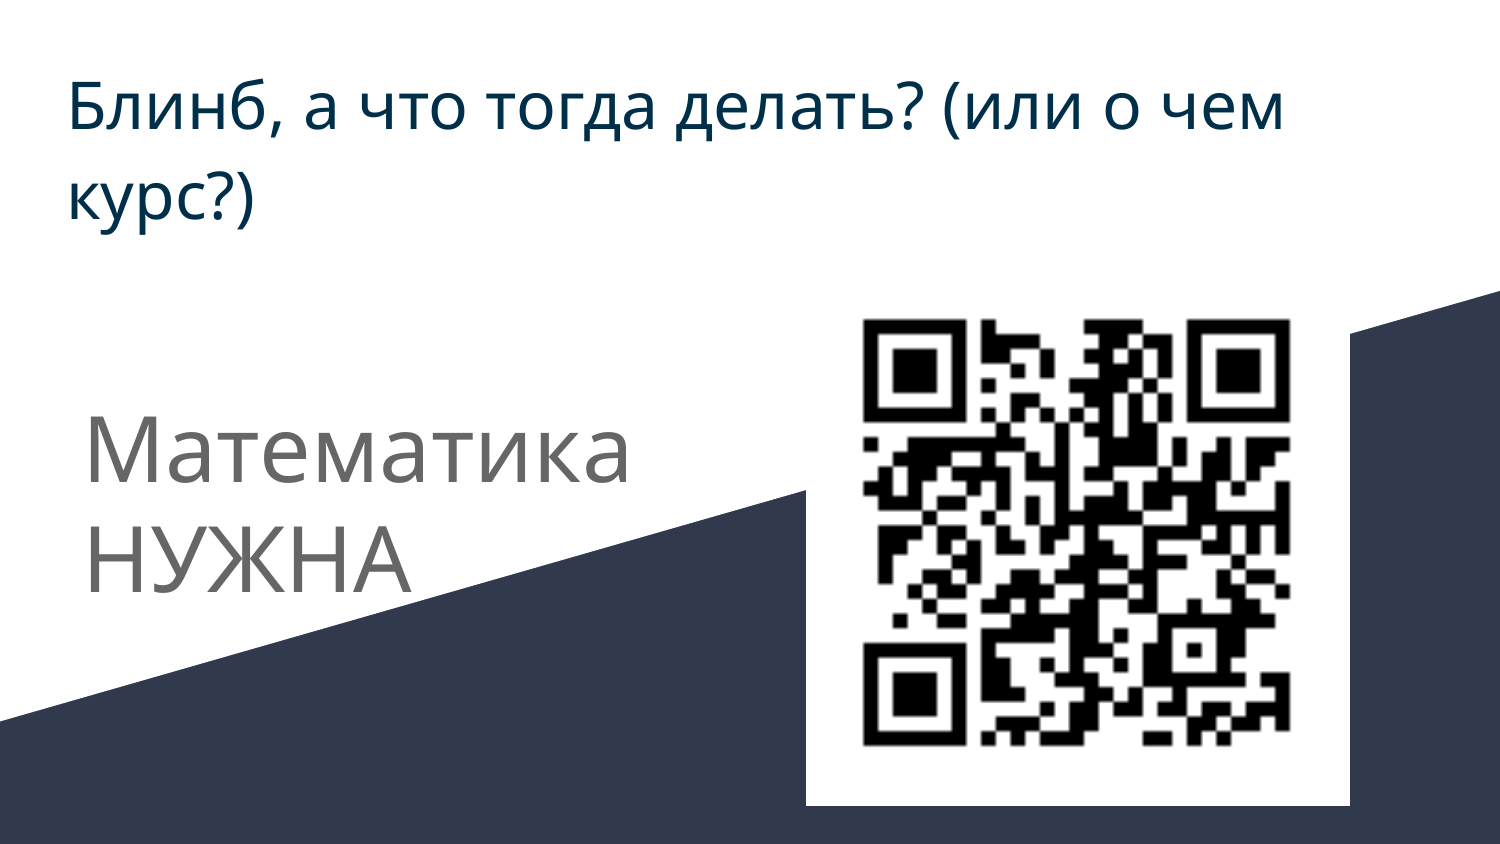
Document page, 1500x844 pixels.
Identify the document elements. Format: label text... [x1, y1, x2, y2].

picture [806, 262, 1350, 806]
title Блинб, а что тогда делать? (или о чем курс?) [51, 43, 1449, 255]
text_box Математика НУЖНА [67, 375, 690, 626]
